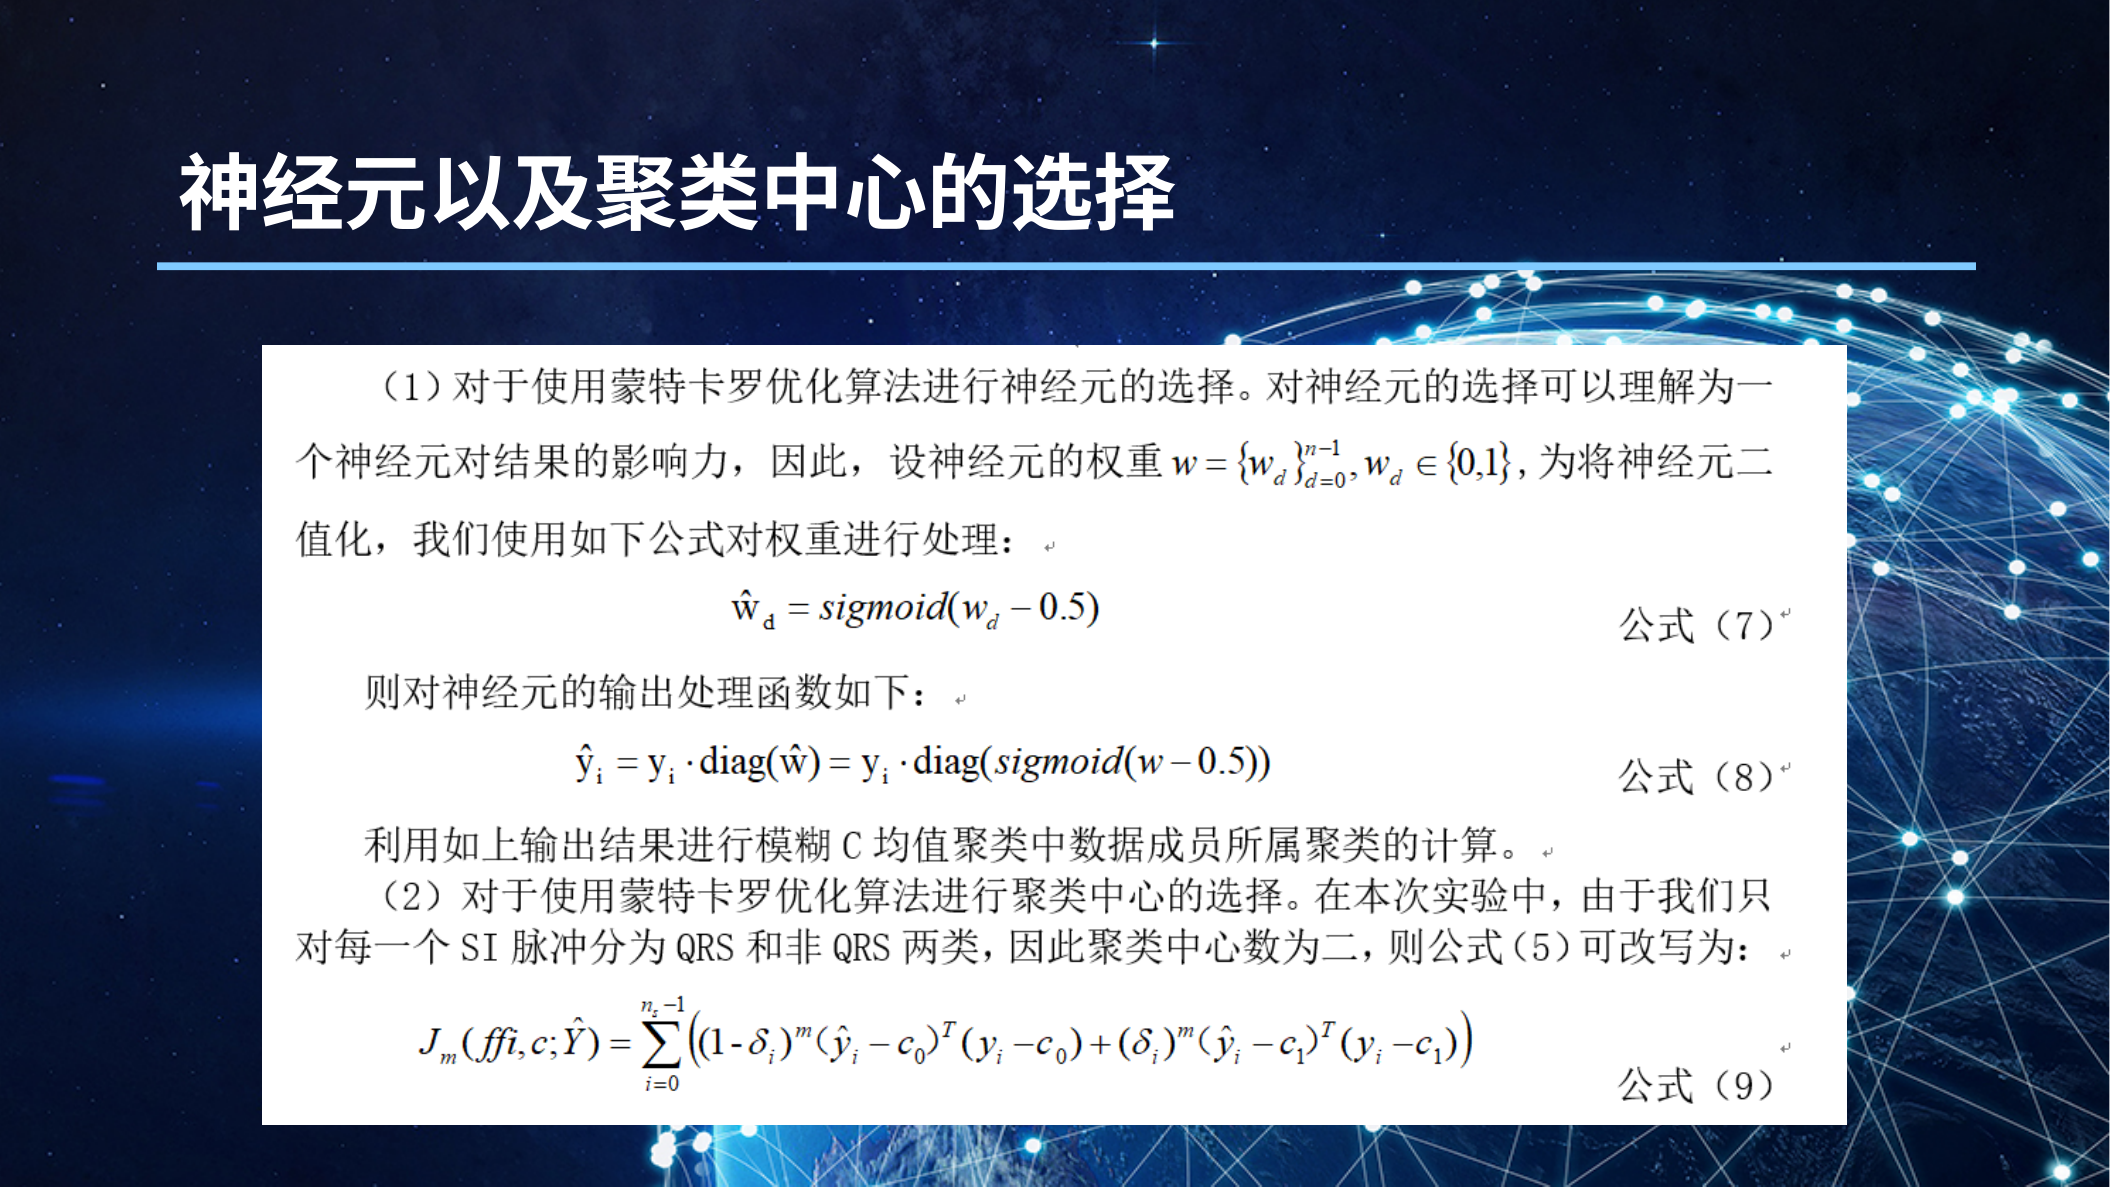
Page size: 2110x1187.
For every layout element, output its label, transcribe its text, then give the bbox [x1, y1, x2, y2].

picture [0, 0, 2110, 1187]
text_box [156, 261, 1977, 271]
text_box 神经元以及聚类中心的选择 [157, 129, 1717, 251]
